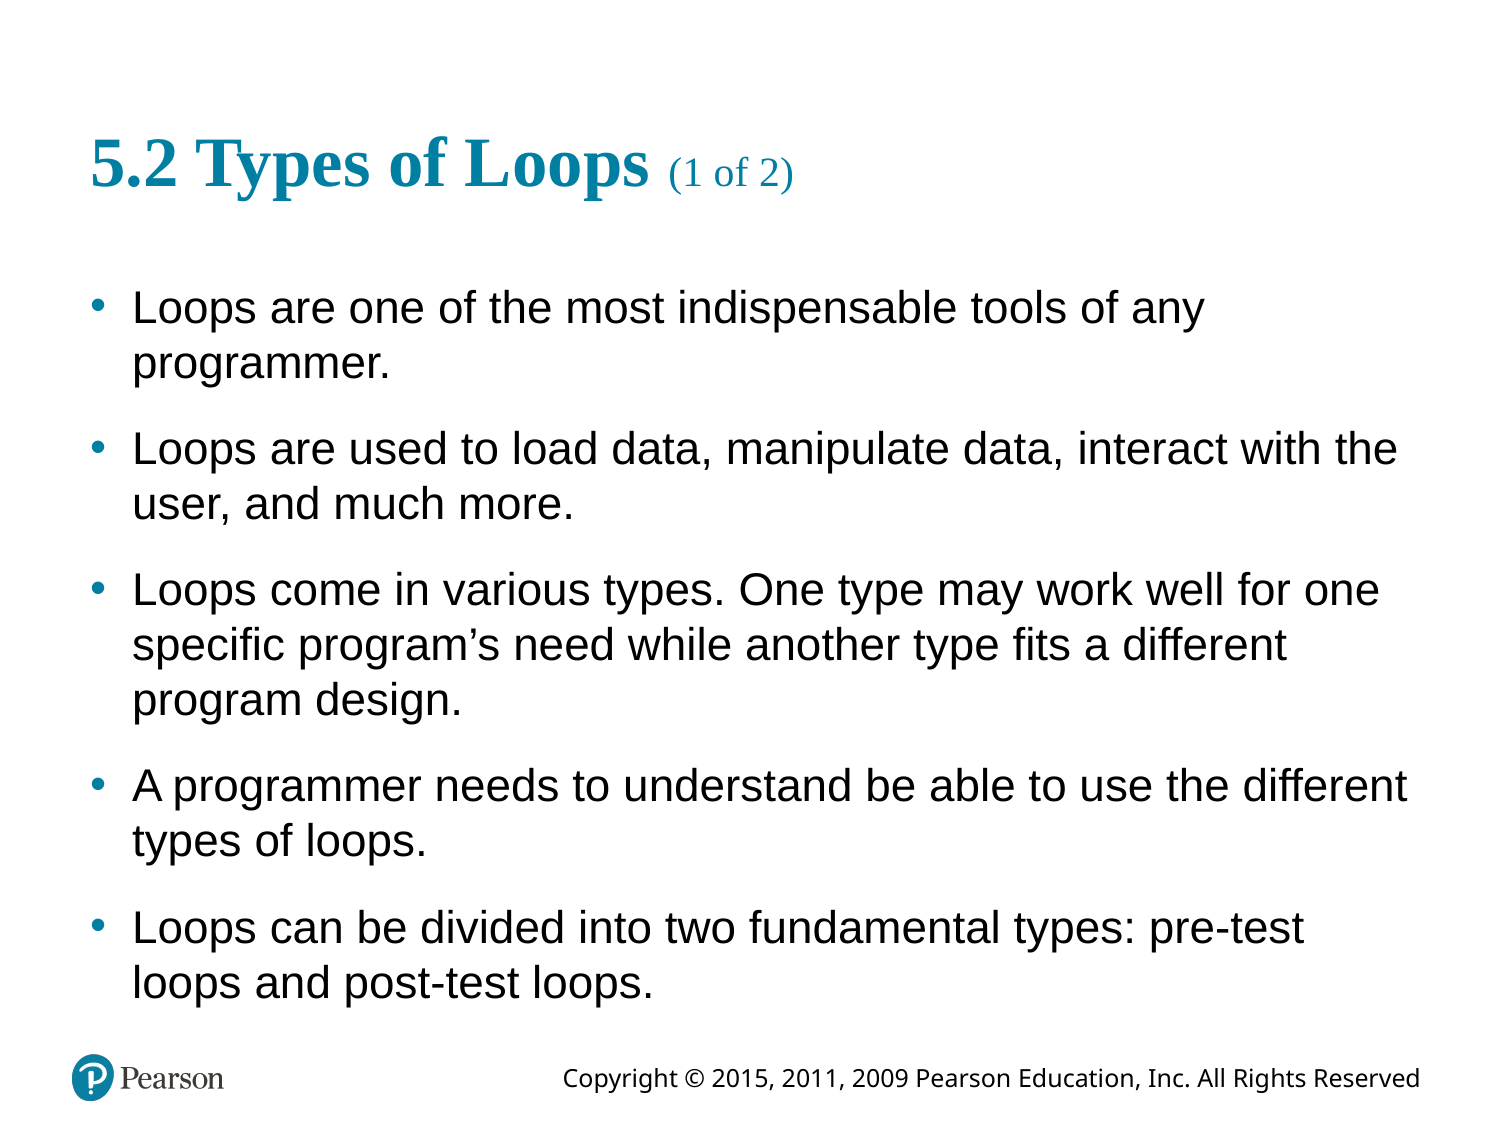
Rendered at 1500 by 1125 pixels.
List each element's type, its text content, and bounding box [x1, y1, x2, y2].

picture [80, 1063, 106, 1088]
list Loops are one of the most indispensable tools of any programmer. Loops are used to load data, manipulate data, interact with the user, and much more. Loops come in various types. One type may work well for one specific program’s need while another type fits a different program design. A programmer needs to understand be able to use the different types of loops. Loops can be divided into two fundamental types: pre-test loops and post-test loops. [75, 262, 1425, 1005]
picture [72, 1087, 83, 1101]
picture [72, 1054, 88, 1070]
picture [98, 1054, 224, 1101]
title 5.2 Types of Loops (1 of 2) [75, 35, 1425, 216]
